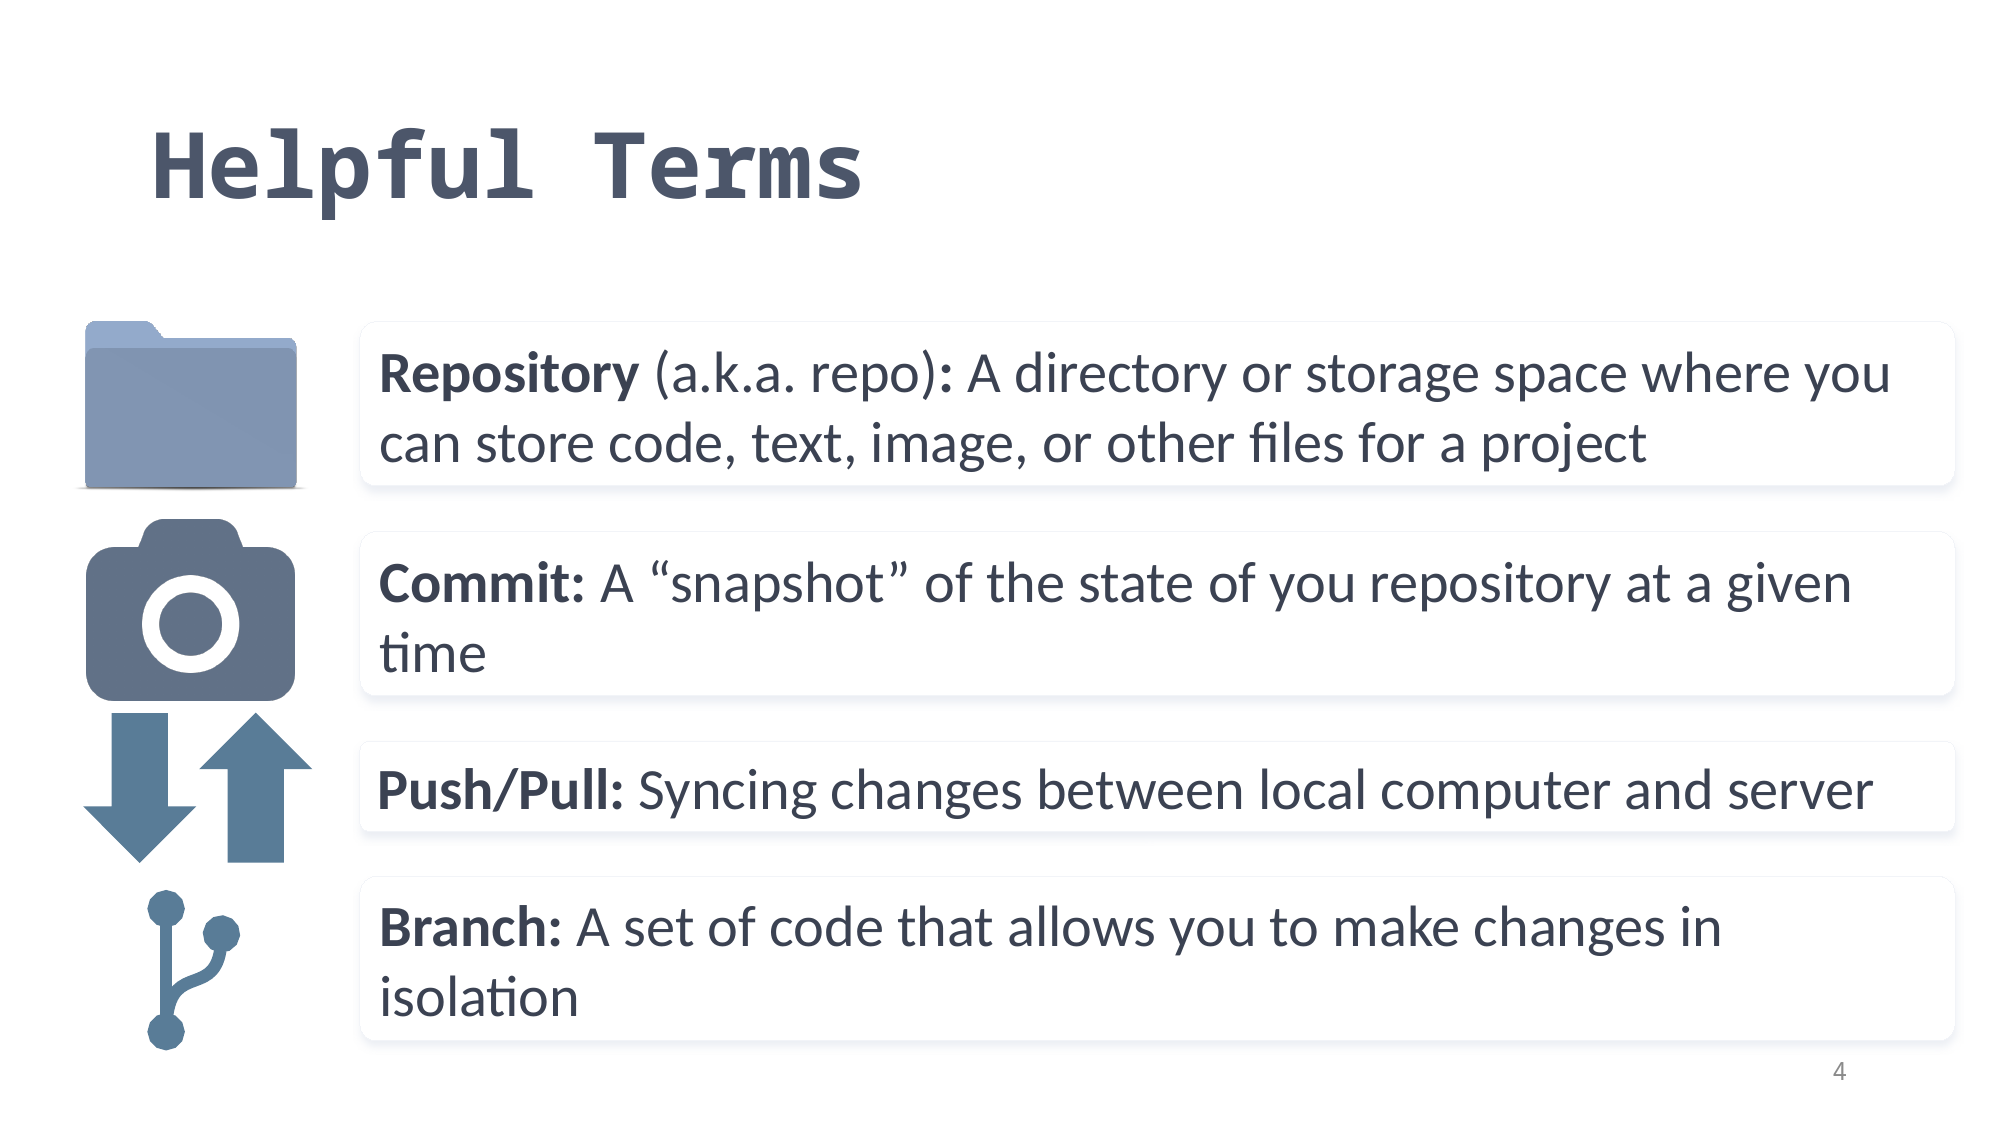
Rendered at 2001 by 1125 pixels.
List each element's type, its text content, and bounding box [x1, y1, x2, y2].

text_box [83, 715, 197, 864]
text_box Commit: A “snapshot” of the state of you repository at a given time [359, 531, 1956, 696]
text_box Branch: A set of code that allows you to make changes in isolation [359, 876, 1956, 1041]
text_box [144, 955, 243, 1011]
text_box Push/Pull: Syncing changes between local computer and server [359, 741, 1956, 832]
text_box [199, 715, 313, 863]
text_box Repository (a.k.a. repo): A directory or storage space where you can store code, text, image, or other files for a project [359, 321, 1956, 486]
picture [71, 321, 310, 494]
title Helpful Terms [137, 59, 1910, 278]
slide_number 4 [1412, 1052, 1863, 1103]
picture [86, 505, 295, 715]
